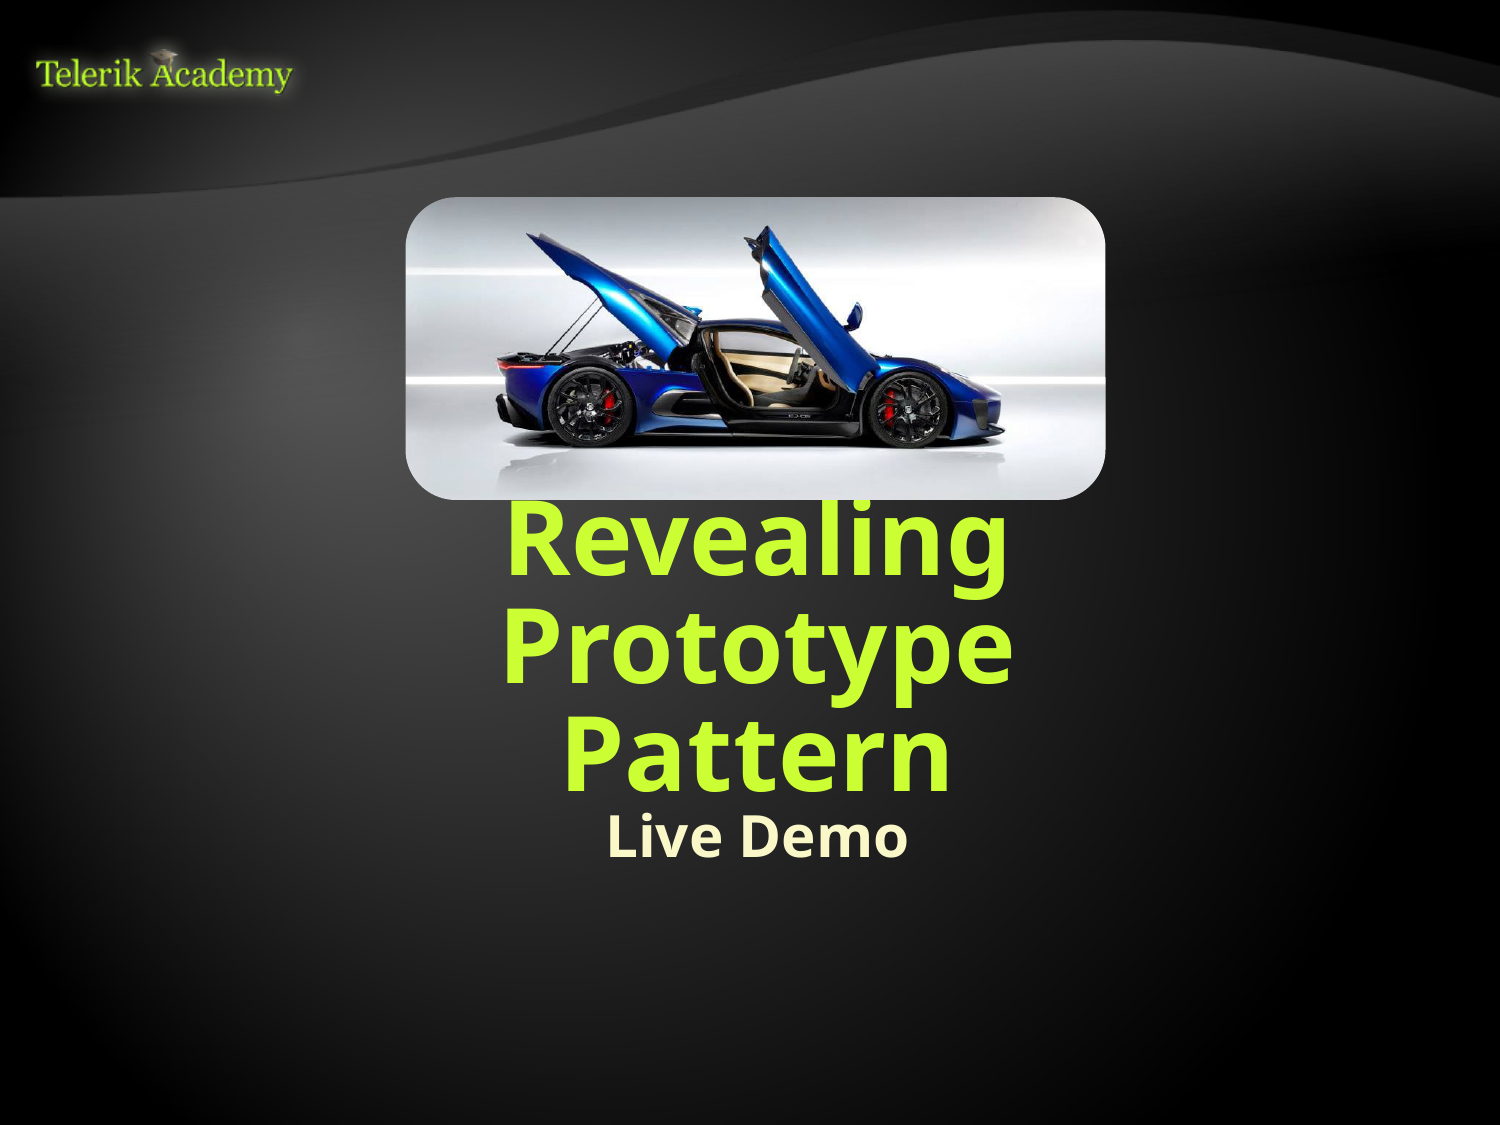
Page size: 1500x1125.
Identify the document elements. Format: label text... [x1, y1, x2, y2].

picture [0, 0, 1500, 1125]
subtitle Live Demo [82, 787, 1433, 881]
title Revealing Prototype Pattern [301, 575, 1214, 725]
